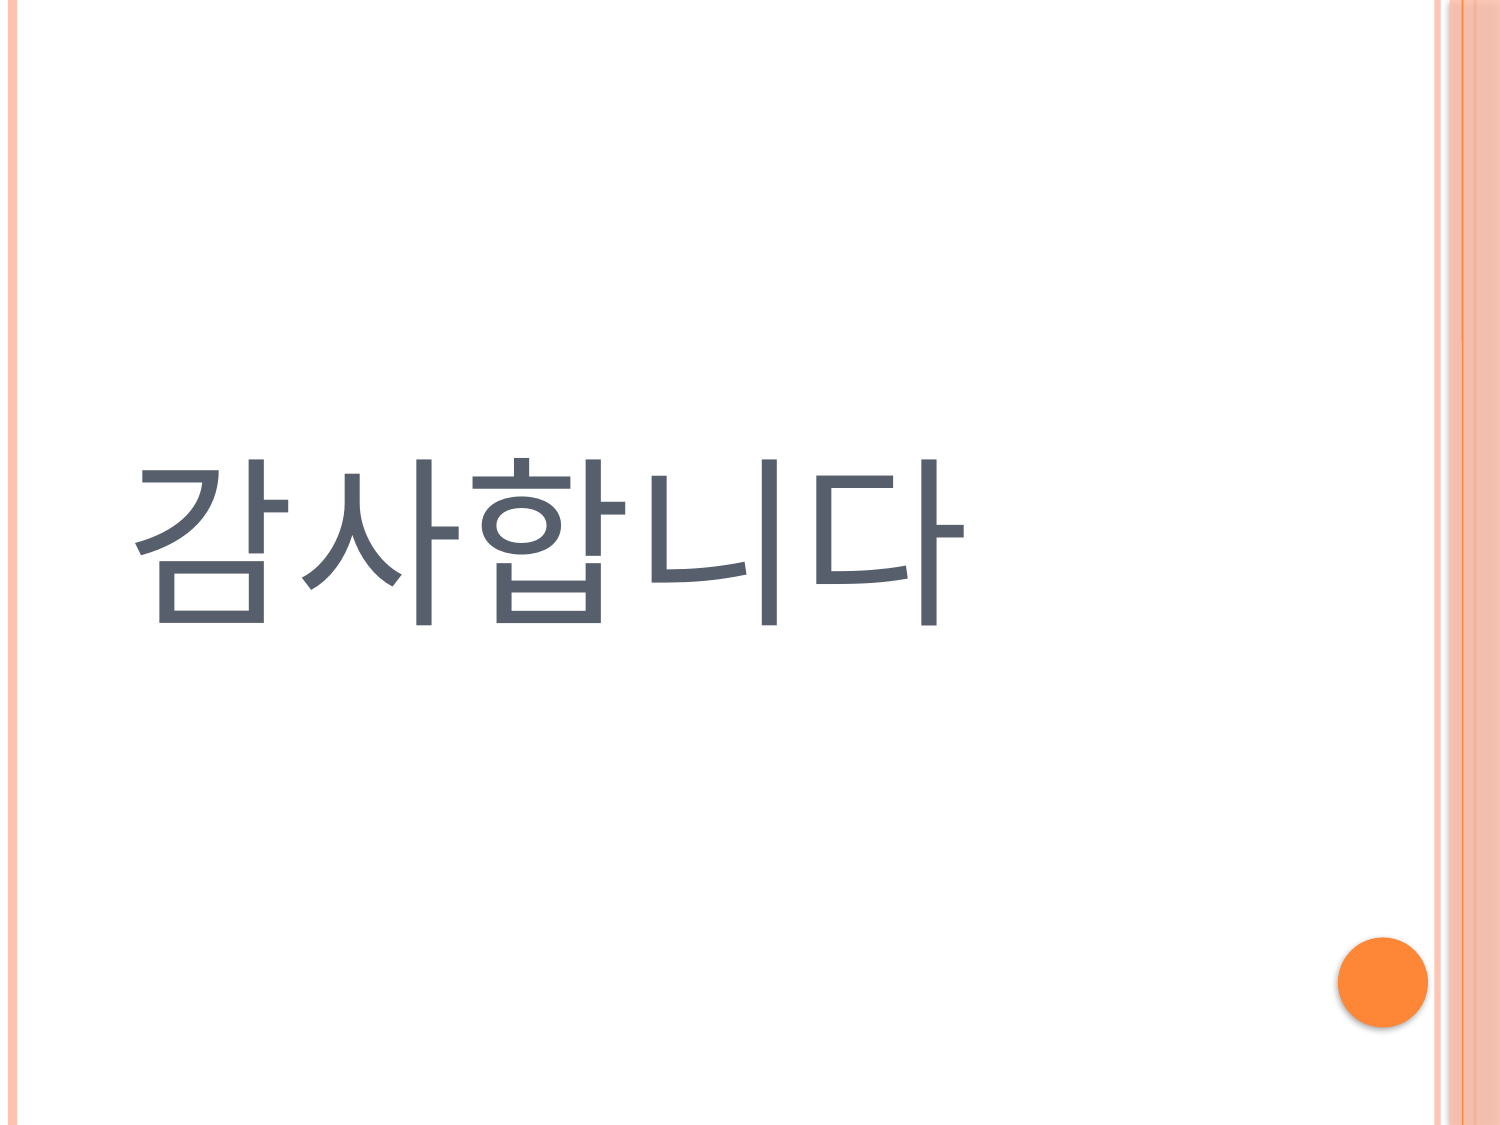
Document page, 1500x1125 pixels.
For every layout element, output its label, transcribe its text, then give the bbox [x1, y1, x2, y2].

title 감사합니다 [112, 468, 1338, 656]
